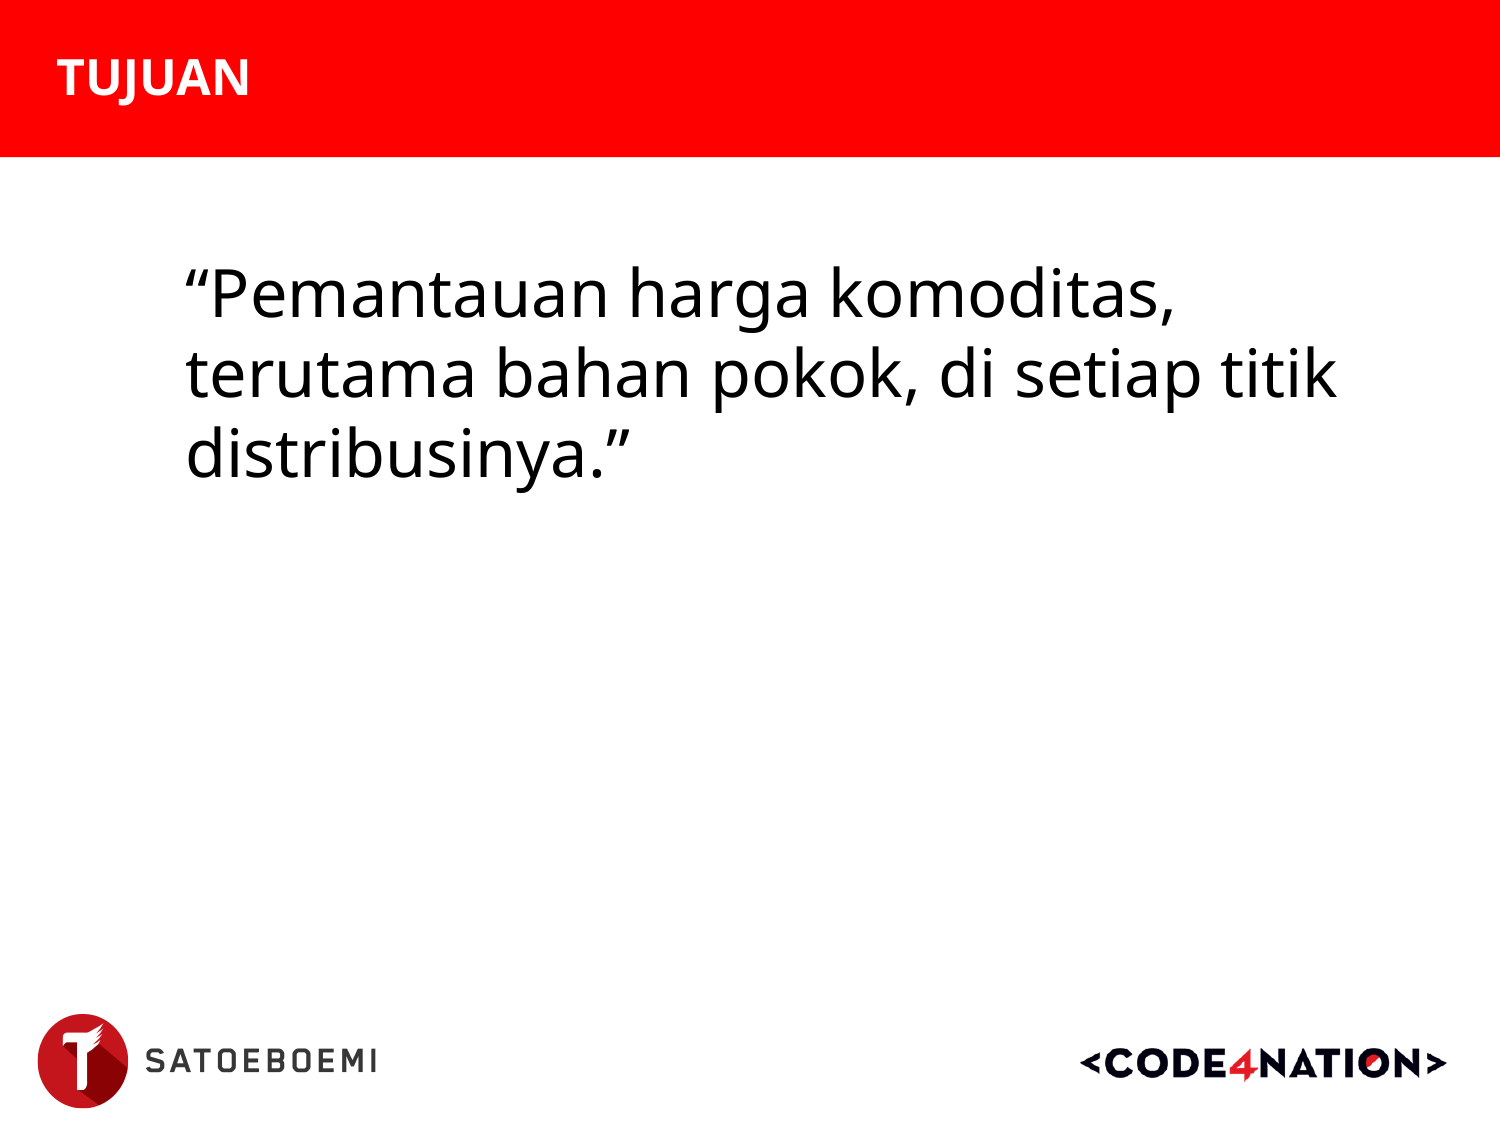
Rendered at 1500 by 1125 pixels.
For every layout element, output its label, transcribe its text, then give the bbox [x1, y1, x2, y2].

text_box “Pemantauan harga komoditas, terutama bahan pokok, di setiap titik distribusinya.” [171, 243, 1365, 499]
text_box TUJUAN [41, 37, 455, 113]
picture [11, 981, 408, 1125]
picture [1055, 1022, 1471, 1102]
text_box [0, 0, 1500, 159]
